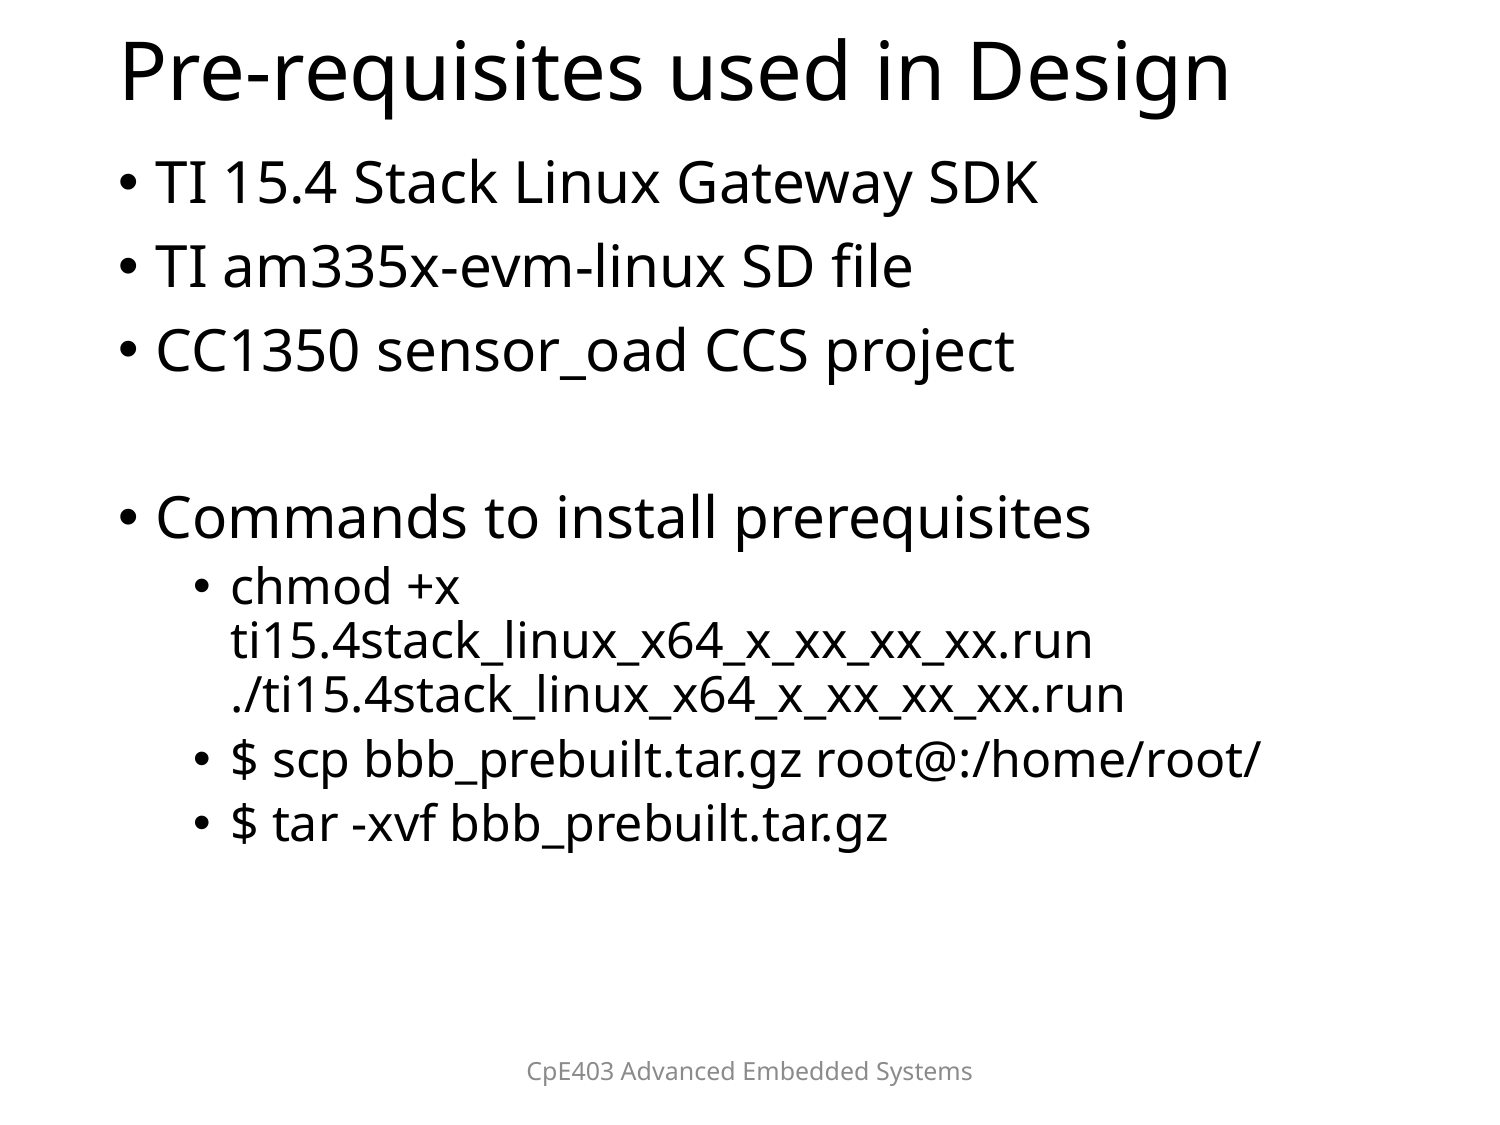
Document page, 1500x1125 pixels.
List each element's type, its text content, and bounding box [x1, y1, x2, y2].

footer CpE403 Advanced Embedded Systems [496, 1042, 1004, 1103]
title Pre-requisites used in Design [103, 22, 1397, 127]
list TI 15.4 Stack Linux Gateway SDK TI am335x-evm-linux SD file CC1350 sensor_oad CCS project Commands to install prerequisites chmod +x ti15.4stack_linux_x64_x_xx_xx_xx.run ./ti15.4stack_linux_x64_x_xx_xx_xx.run $ scp bbb_prebuilt.tar.gz root@:/home/root/ $ tar -xvf bbb_prebuilt.tar.gz [103, 145, 1397, 1043]
